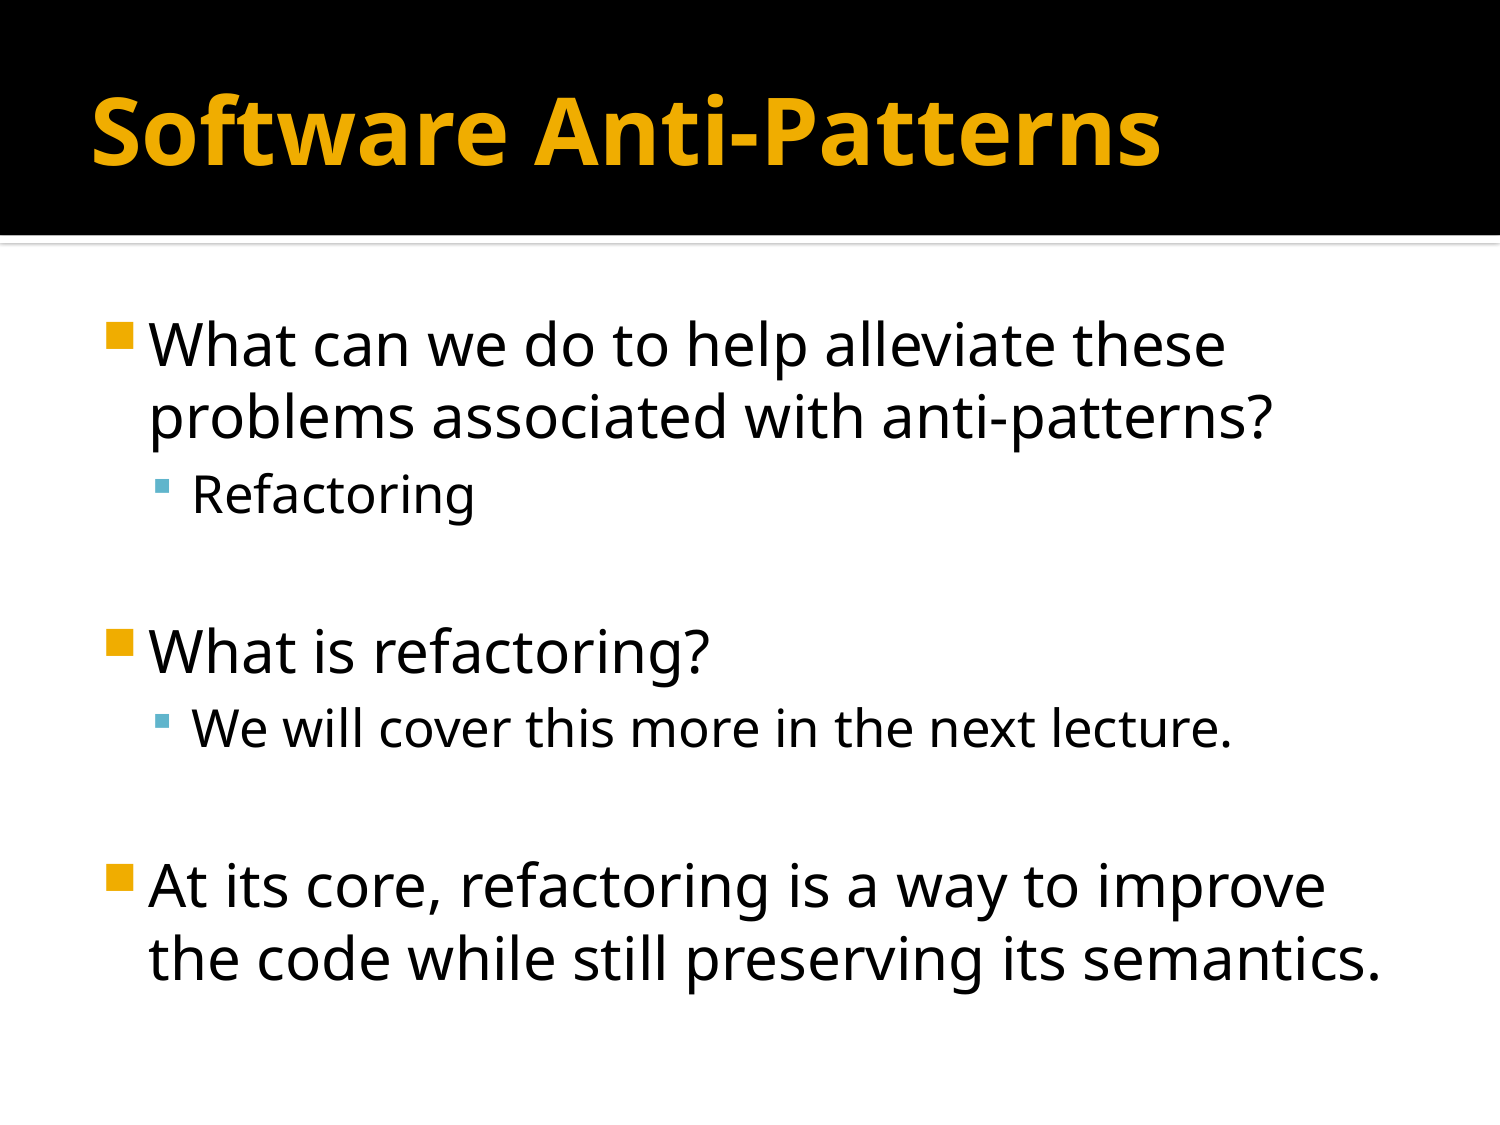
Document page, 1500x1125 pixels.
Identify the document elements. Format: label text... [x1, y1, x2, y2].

title Software Anti-Patterns [75, 25, 1425, 231]
list What can we do to help alleviate these problems associated with anti-patterns? Refactoring What is refactoring? We will cover this more in the next lecture. At its core, refactoring is a way to improve the code while still preserving its semantics. [75, 291, 1425, 1050]
